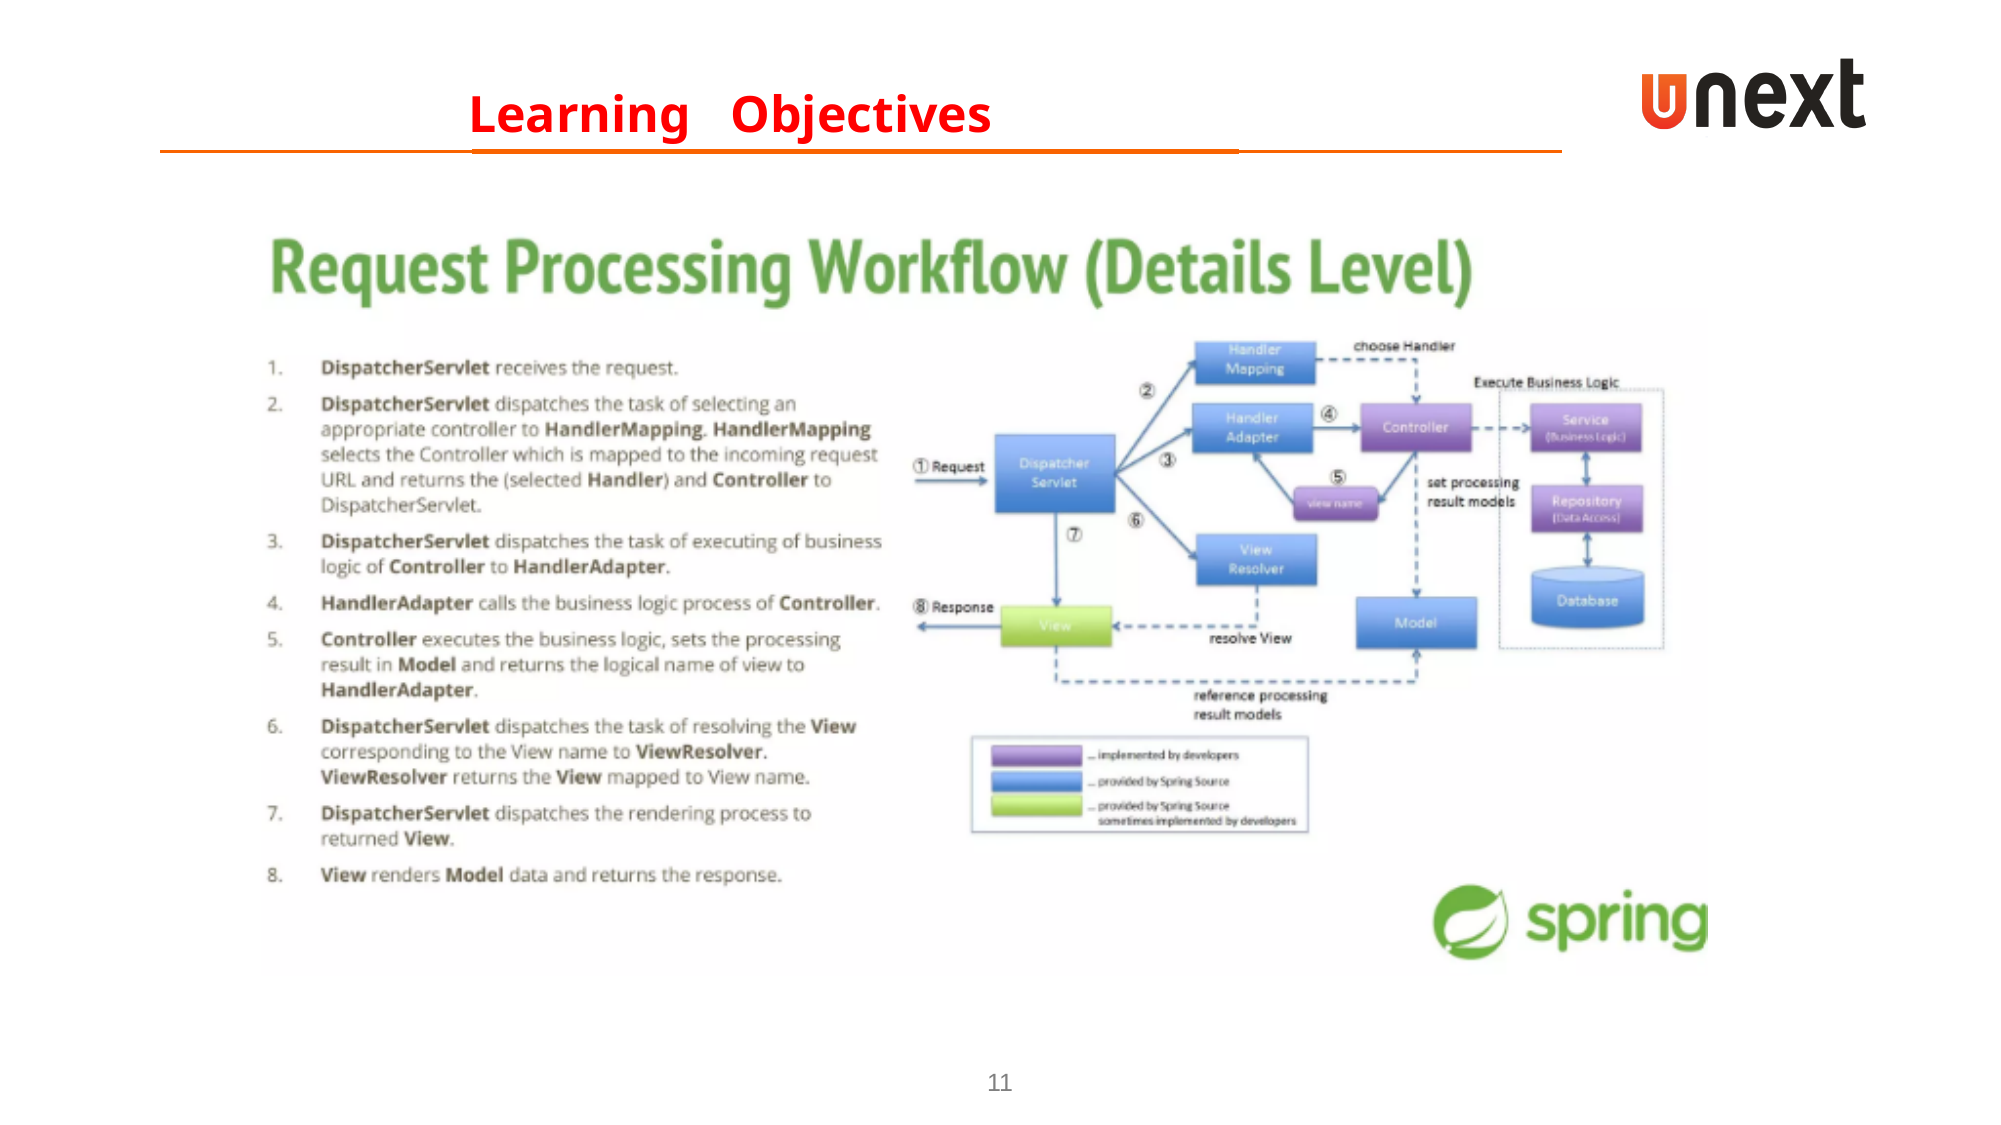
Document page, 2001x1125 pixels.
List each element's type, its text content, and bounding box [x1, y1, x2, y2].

picture [1626, 46, 1881, 144]
title Learning Objectives [453, 80, 1393, 134]
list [218, 136, 1708, 976]
